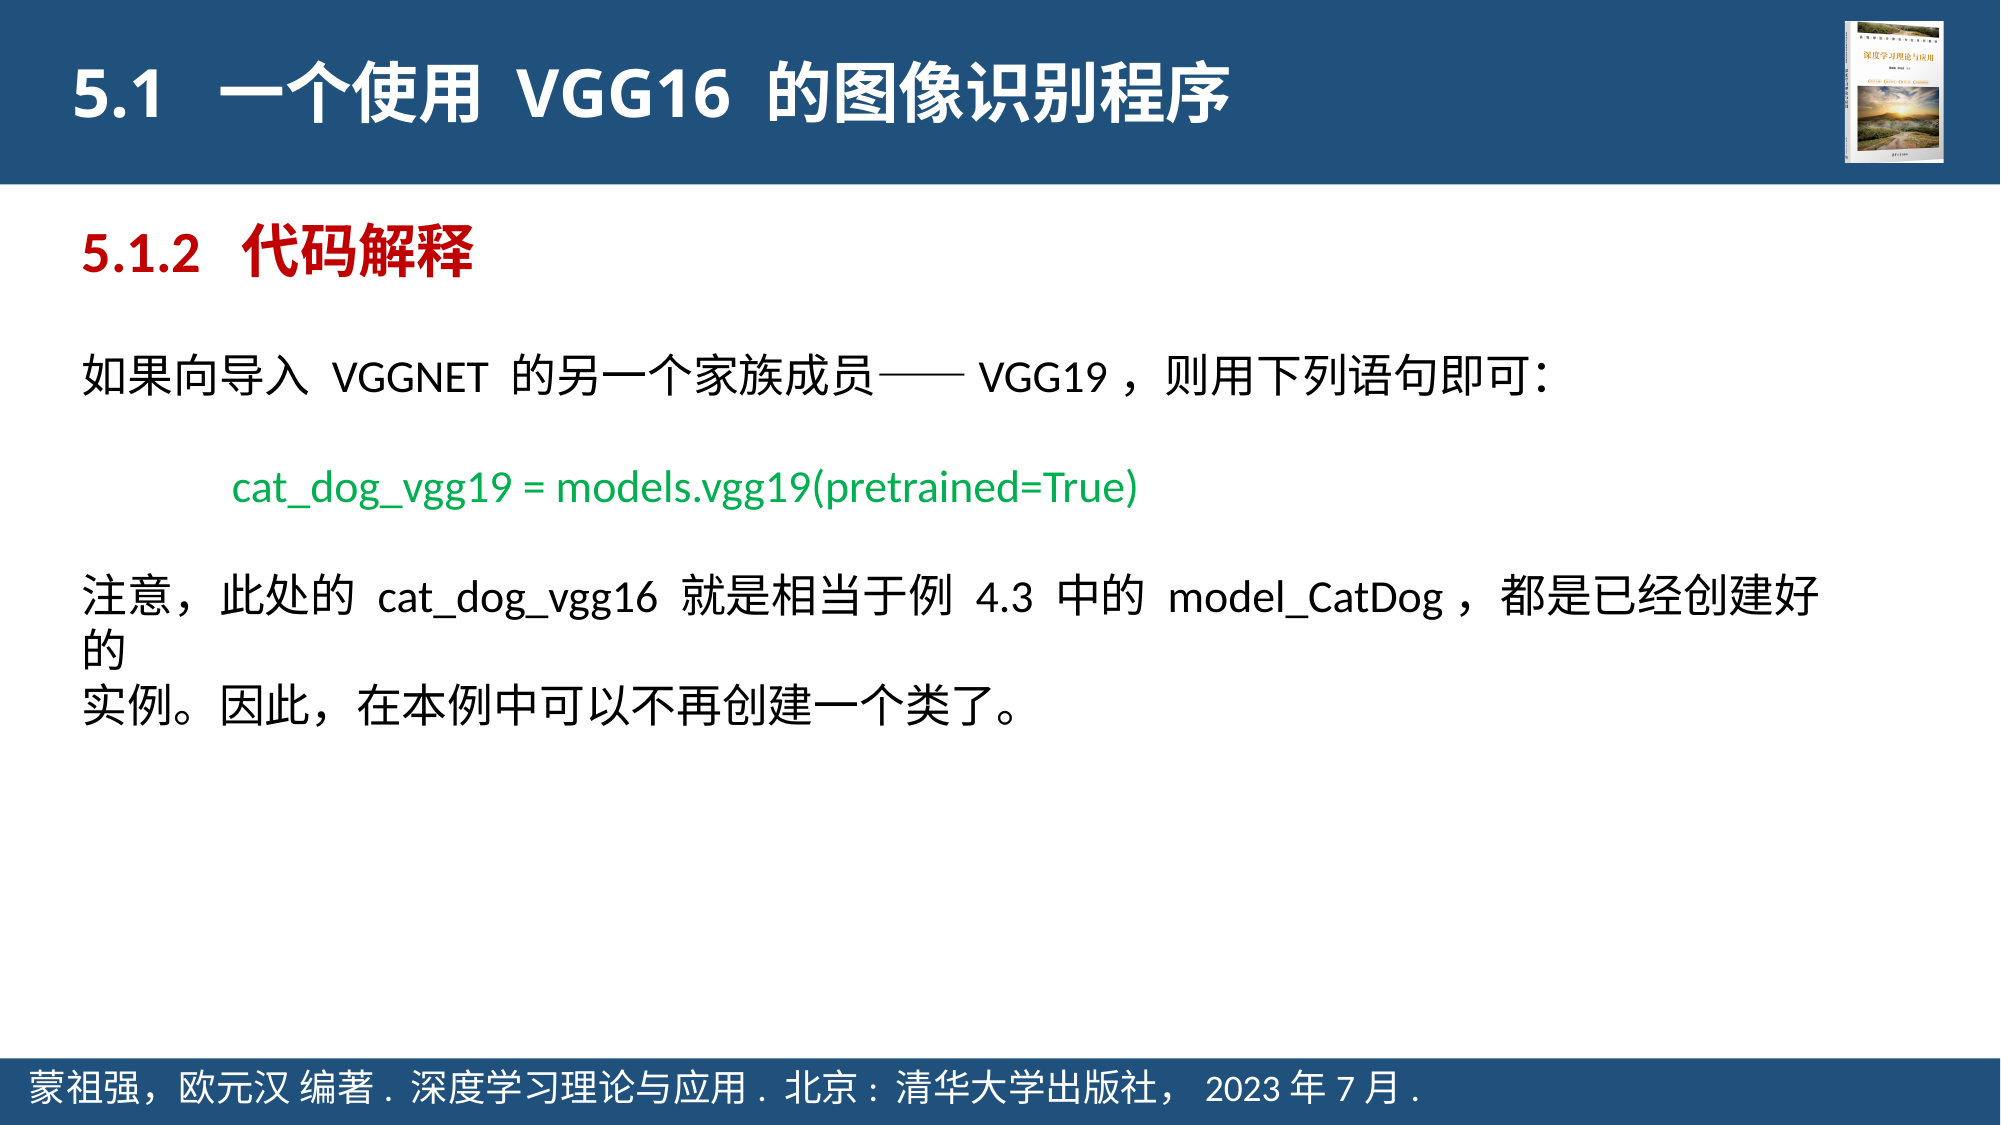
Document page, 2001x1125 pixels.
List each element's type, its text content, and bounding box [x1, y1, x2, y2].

text_box 5.1.2 代码解释 [67, 206, 1933, 291]
text_box 如果向导入 VGGNET 的另一个家族成员——VGG19，则用下列语句即可： cat_dog_vgg19 = models.vgg19(pretrained=True) 注意，此处的 cat_dog_vgg16 就是相当于例 4.3 中的 model_CatDog，都是已经创建好的 实例。因此，在本例中可以不再创建一个类了。 [67, 339, 1874, 740]
text_box 5.1 一个使用 VGG16 的图像识别程序 [55, 42, 1555, 140]
picture [1844, 21, 1944, 163]
